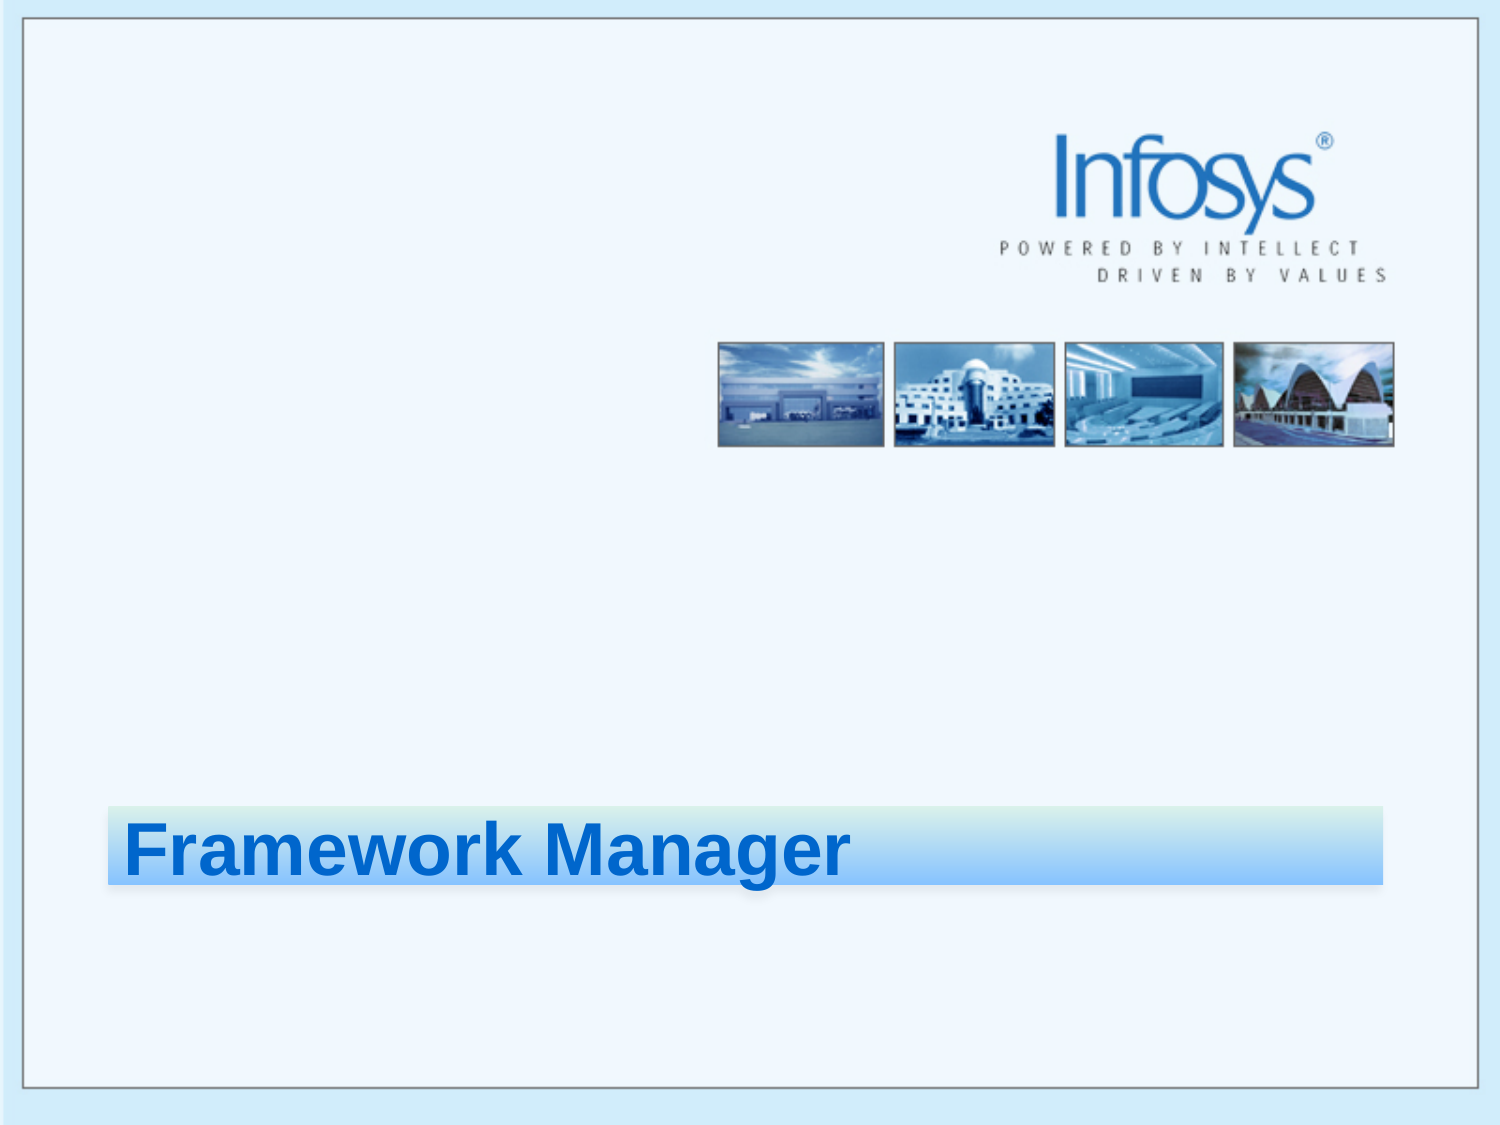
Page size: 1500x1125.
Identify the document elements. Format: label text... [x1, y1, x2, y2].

picture [0, 0, 1500, 1125]
title Framework Manager [108, 806, 1384, 886]
